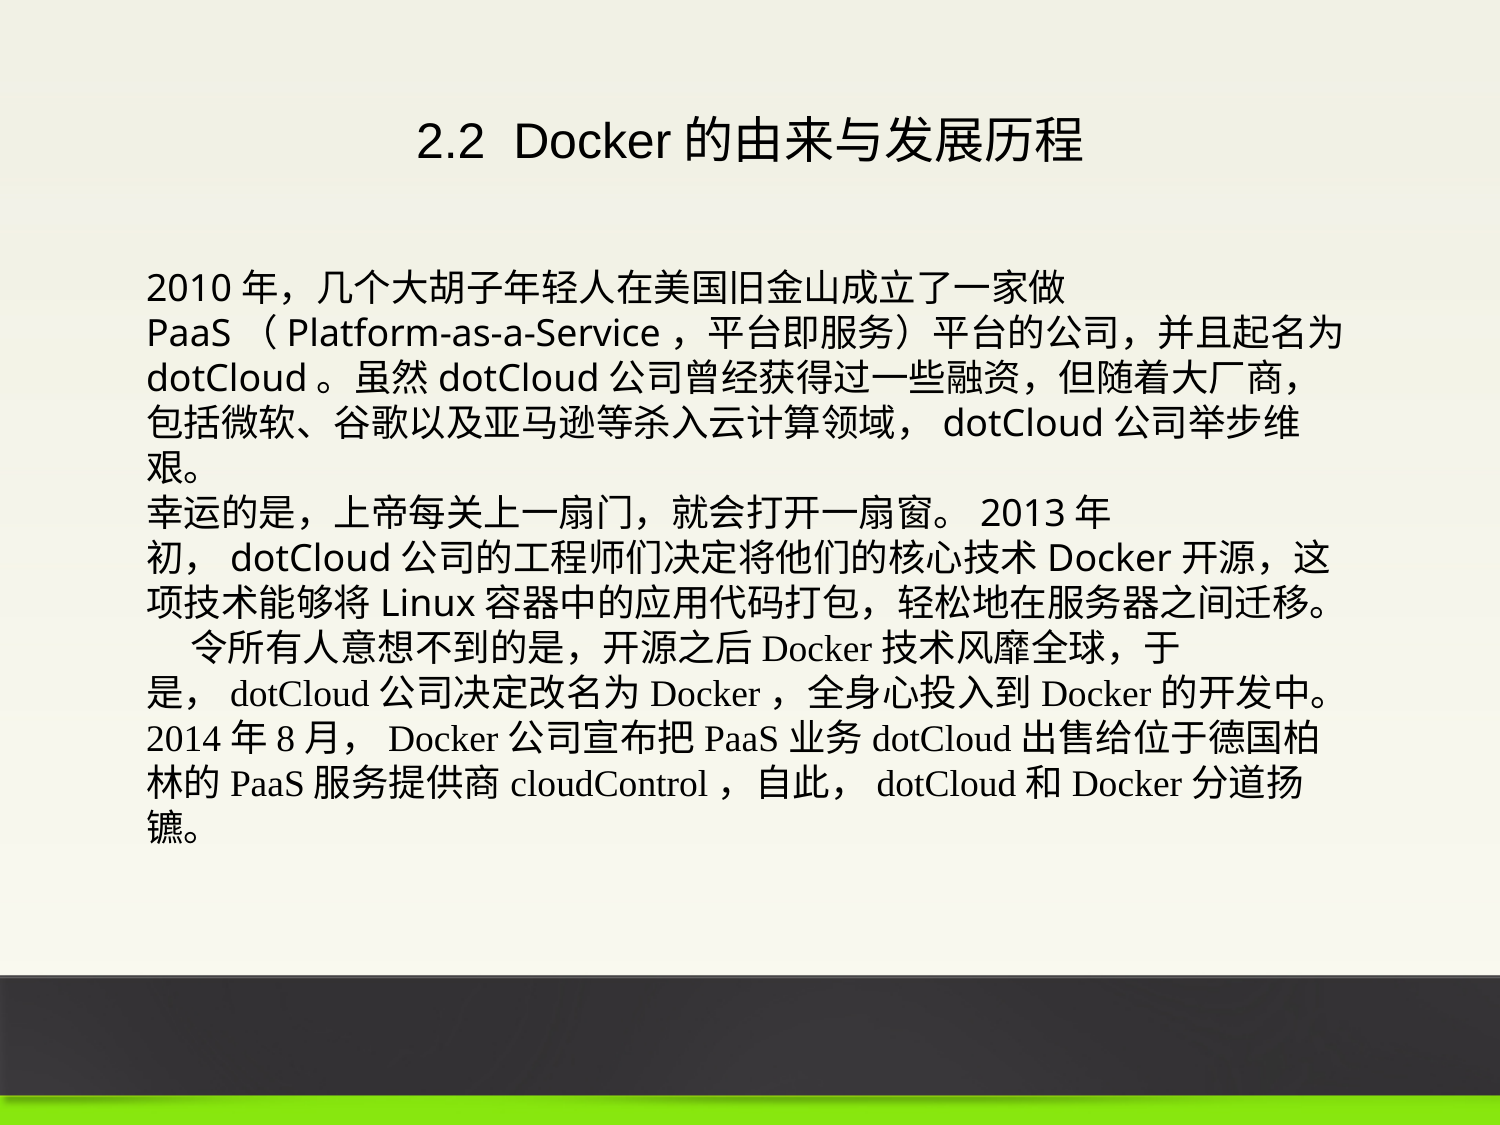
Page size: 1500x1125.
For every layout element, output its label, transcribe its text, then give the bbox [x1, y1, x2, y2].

title 2.2 Docker的由来与发展历程 [74, 44, 1426, 234]
picture [0, 0, 1500, 1125]
text_box 2010年，几个大胡子年轻人在美国旧金山成立了一家做PaaS（Platform-as-a-Service，平台即服务）平台的公司，并且起名为dotCloud。虽然dotCloud公司曾经获得过一些融资，但随着大厂商，包括微软、谷歌以及亚马逊等杀入云计算领域，dotCloud公司举步维艰。 幸运的是，上帝每关上一扇门，就会打开一扇窗。2013年初，dotCloud公司的工程师们决定将他们的核心技术Docker开源，这项技术能够将Linux容器中的应用代码打包，轻松地在服务器之间迁移。 令所有人意想不到的是，开源之后Docker技术风靡全球，于是，dotCloud公司决定改名为Docker，全身心投入到Docker的开发中。2014年8月，Docker公司宣布把PaaS业务dotCloud出售给位于德国柏林的PaaS服务提供商cloudControl，自此，dotCloud和Docker分道扬镳。 [131, 256, 1372, 856]
